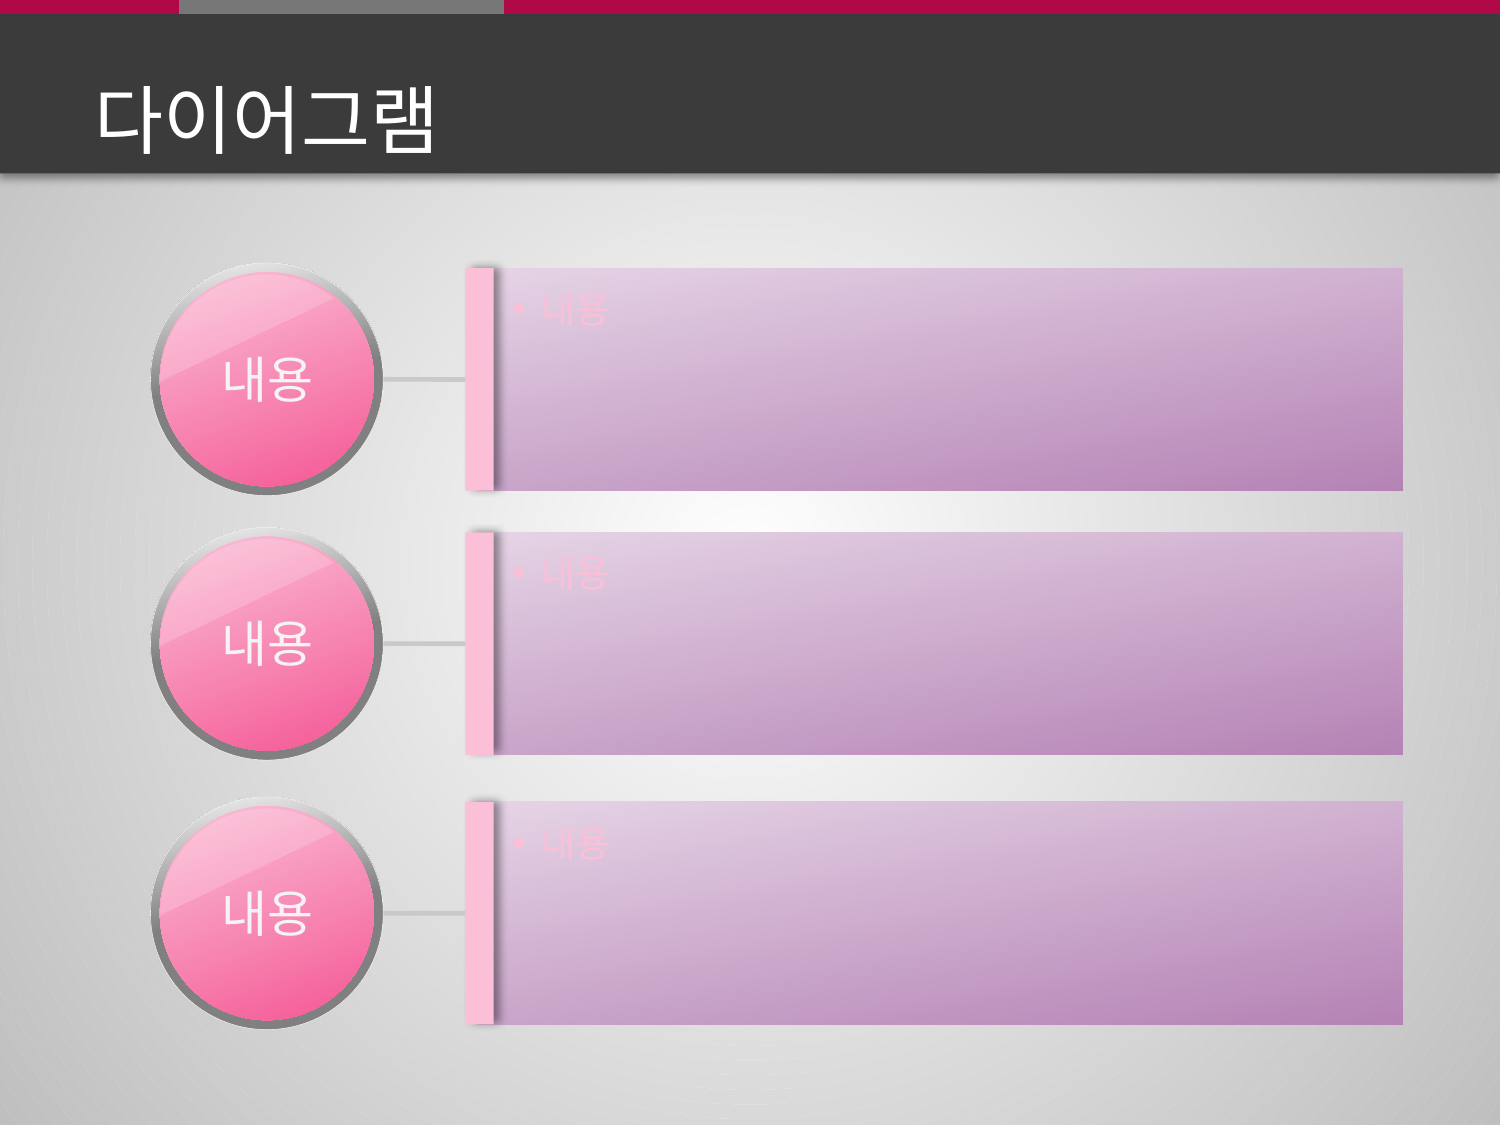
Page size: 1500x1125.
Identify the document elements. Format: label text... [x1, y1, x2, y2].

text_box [464, 800, 1404, 1026]
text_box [464, 531, 1404, 757]
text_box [149, 795, 385, 1031]
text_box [149, 261, 385, 497]
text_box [464, 267, 1404, 492]
title 다이어그램 [79, 52, 1430, 185]
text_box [149, 526, 385, 762]
